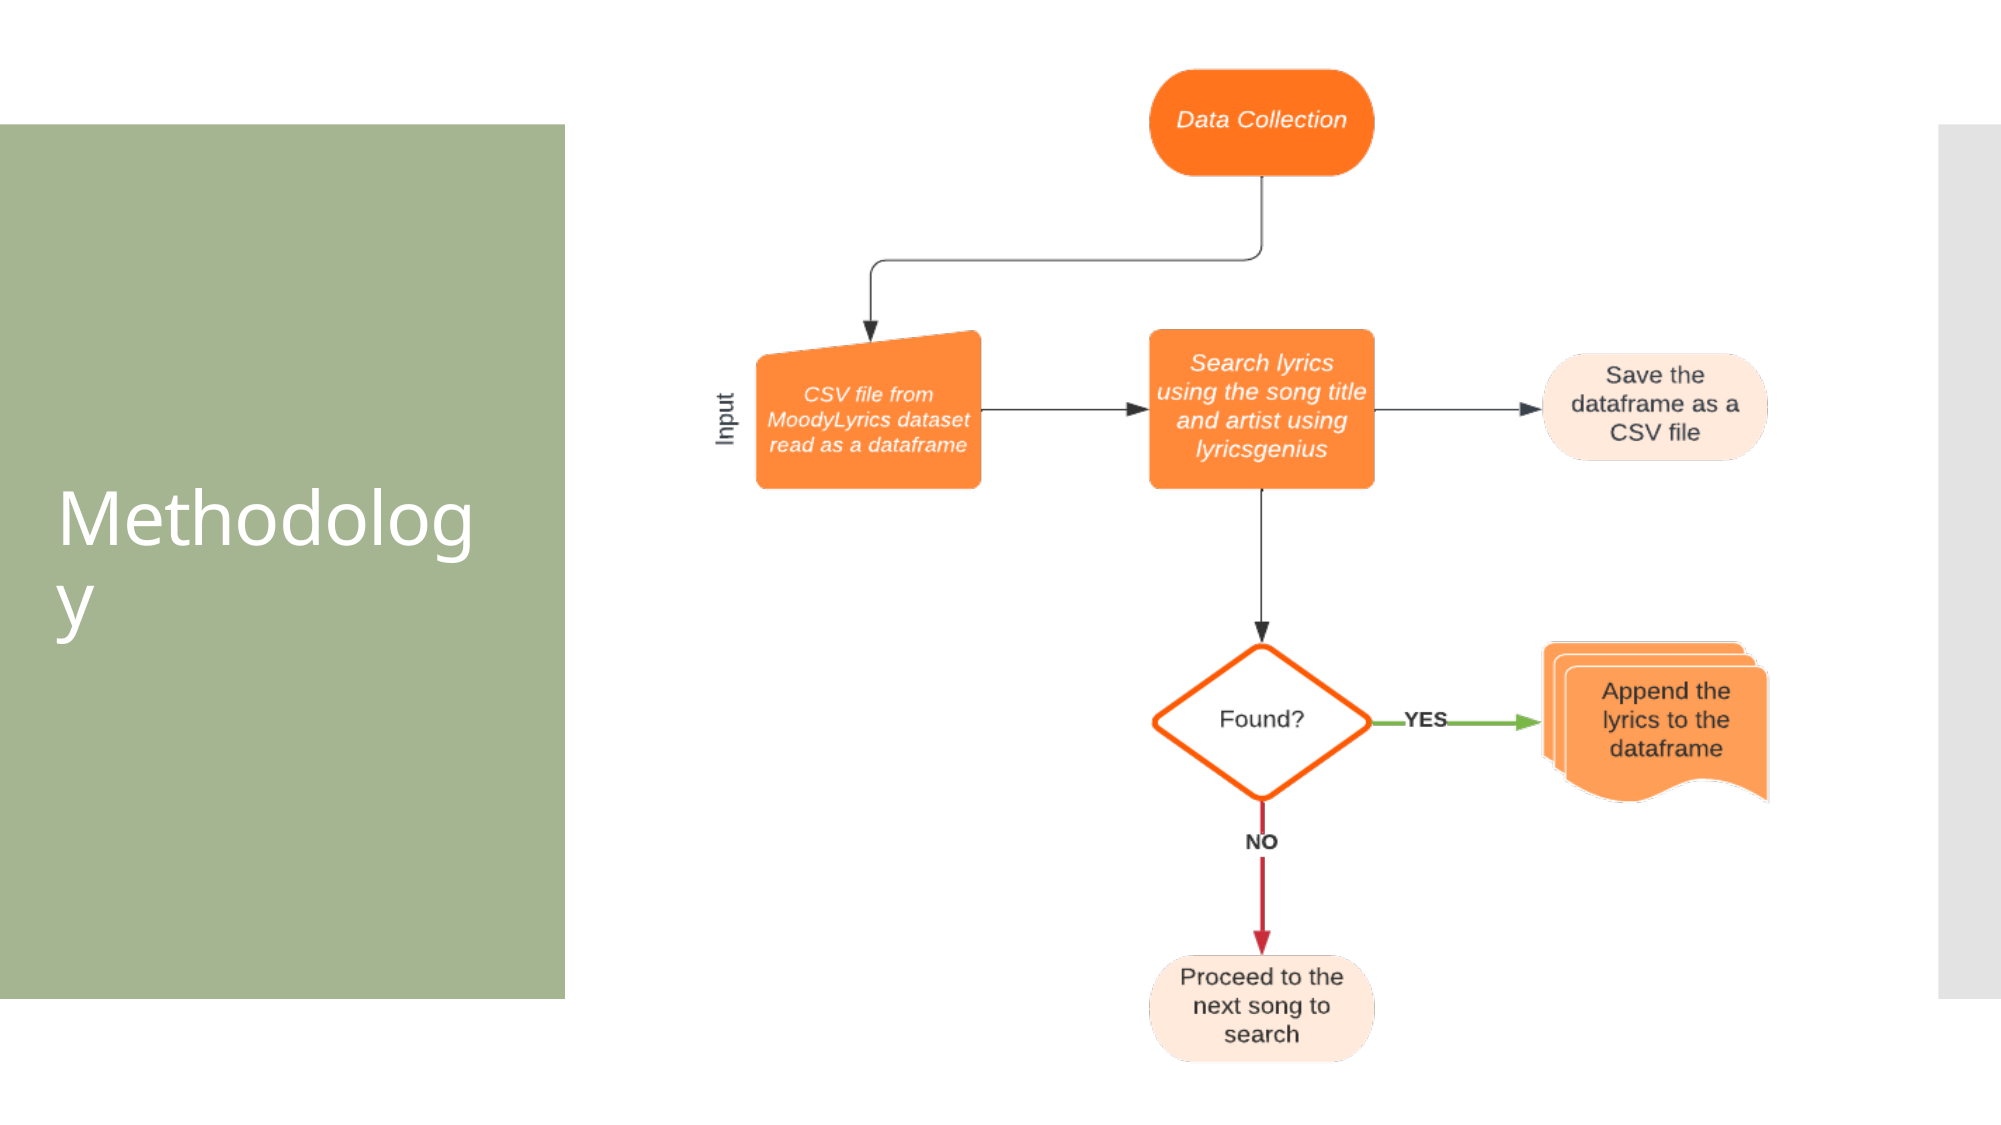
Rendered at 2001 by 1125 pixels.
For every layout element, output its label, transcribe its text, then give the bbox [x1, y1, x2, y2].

title Methodology [41, 184, 525, 940]
picture [668, 0, 1890, 1125]
